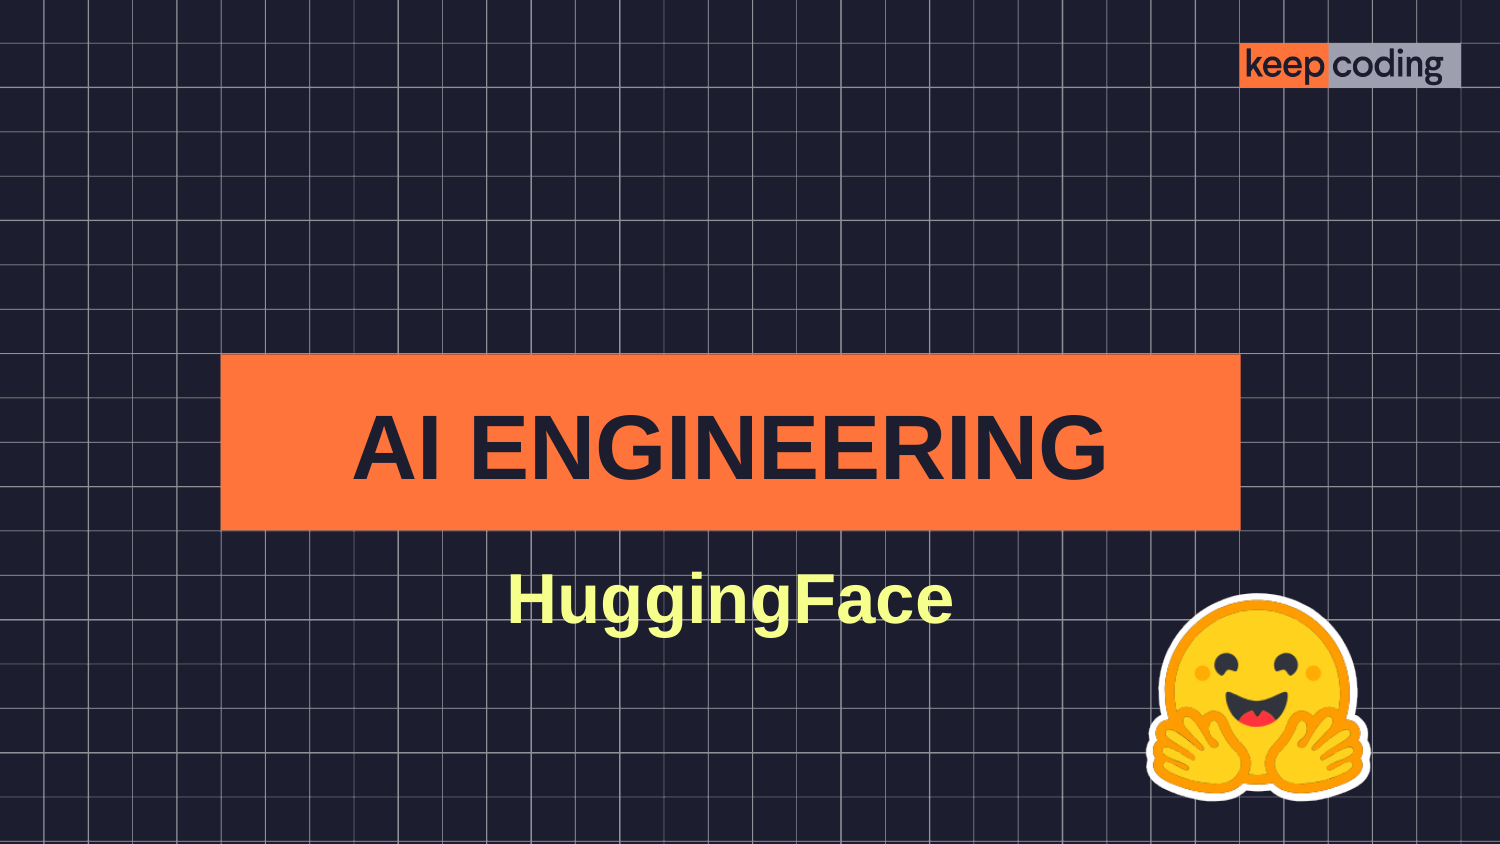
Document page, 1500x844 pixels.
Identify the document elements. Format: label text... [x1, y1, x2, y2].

picture [1111, 661, 1117, 844]
picture [1117, 554, 1405, 844]
picture [1240, 43, 1461, 88]
subtitle AI ENGINEERING [318, 377, 1143, 508]
subtitle HuggingFace [220, 530, 1241, 661]
text_box [220, 354, 1241, 530]
